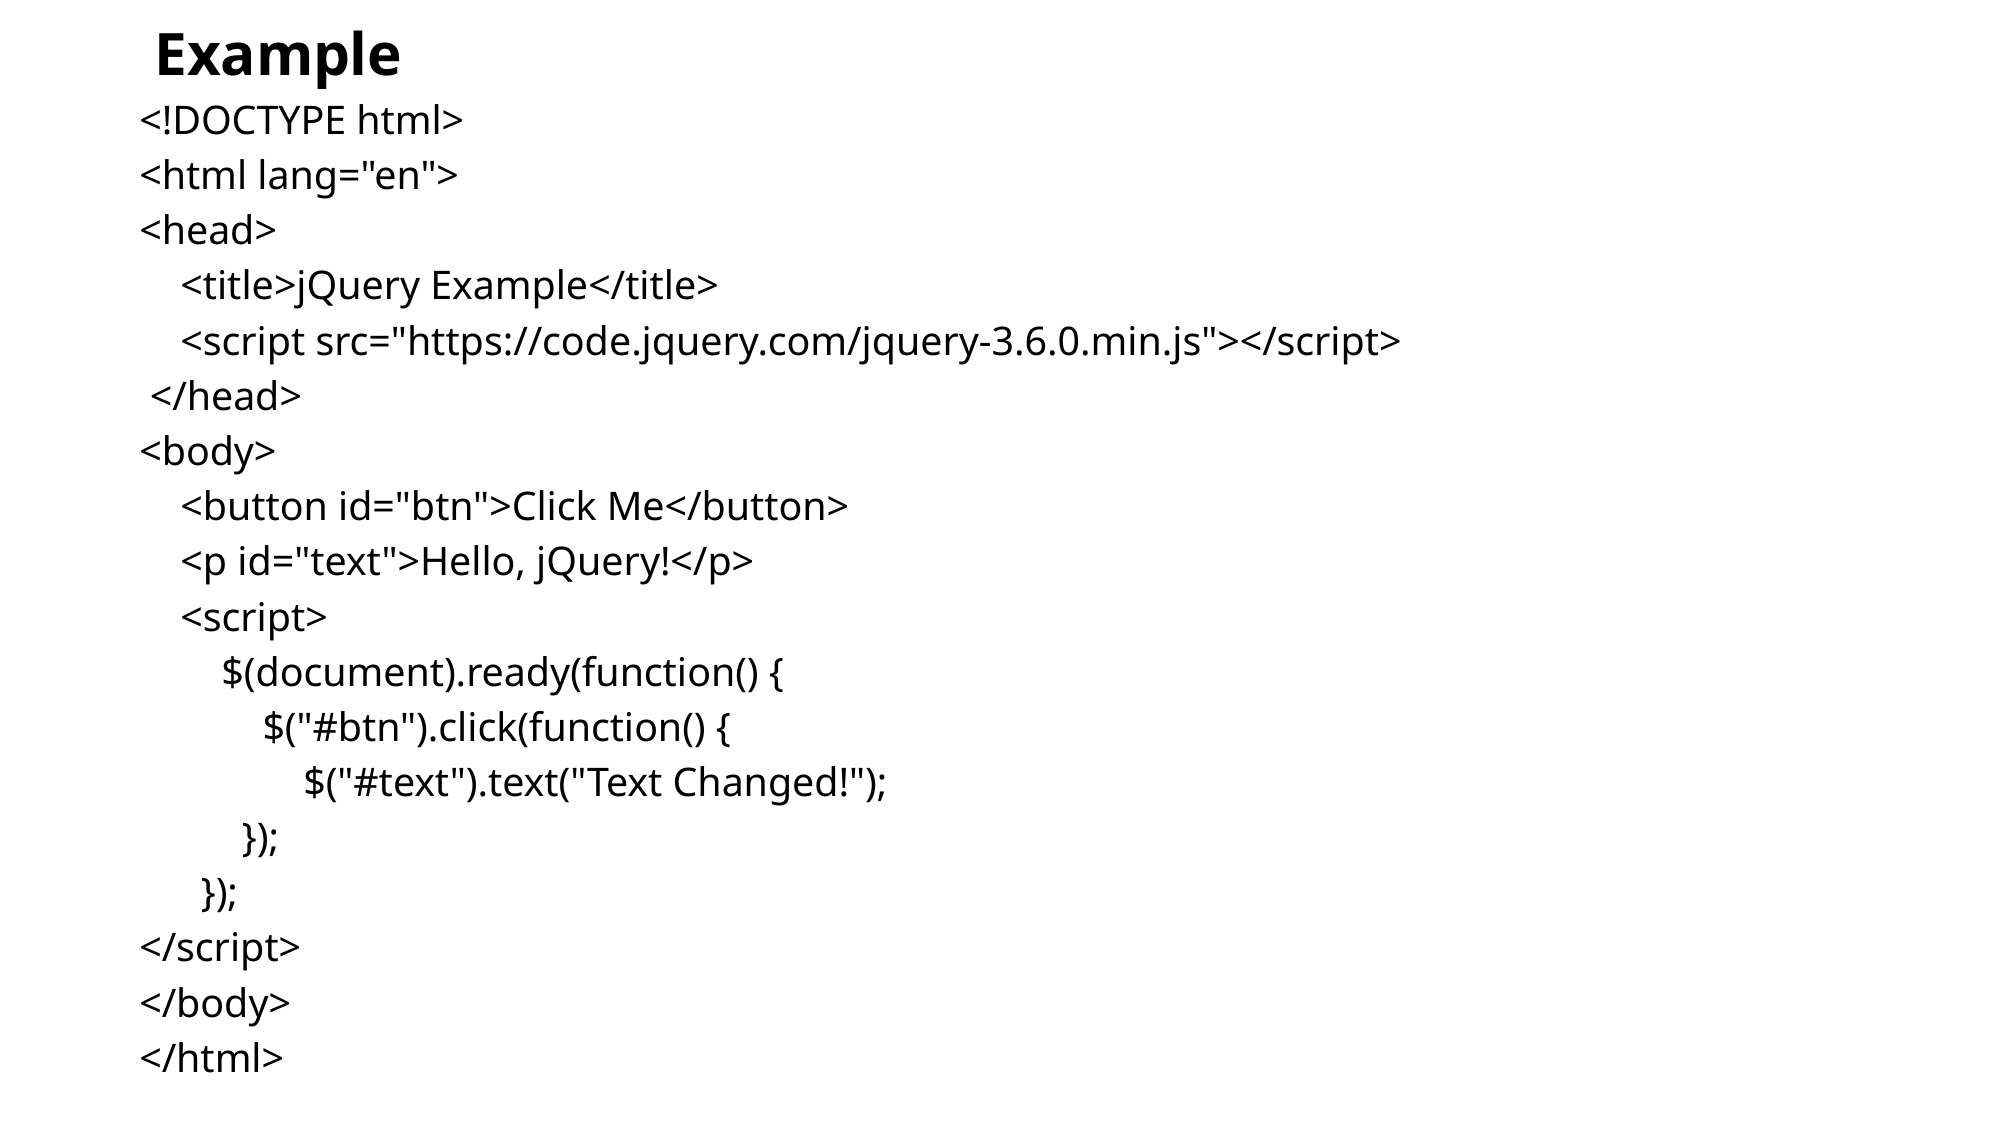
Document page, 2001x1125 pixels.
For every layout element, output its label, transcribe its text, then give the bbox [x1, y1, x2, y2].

list Example <!DOCTYPE html> <html lang="en"> <head> <title>jQuery Example</title> <script src="https://code.jquery.com/jquery-3.6.0.min.js"></script> </head> <body> <button id="btn">Click Me</button> <p id="text">Hello, jQuery!</p> <script> $(document).ready(function() { $("#btn").click(function() { $("#text").text("Text Changed!"); }); }); </script> </body> </html> [124, 17, 1850, 1098]
